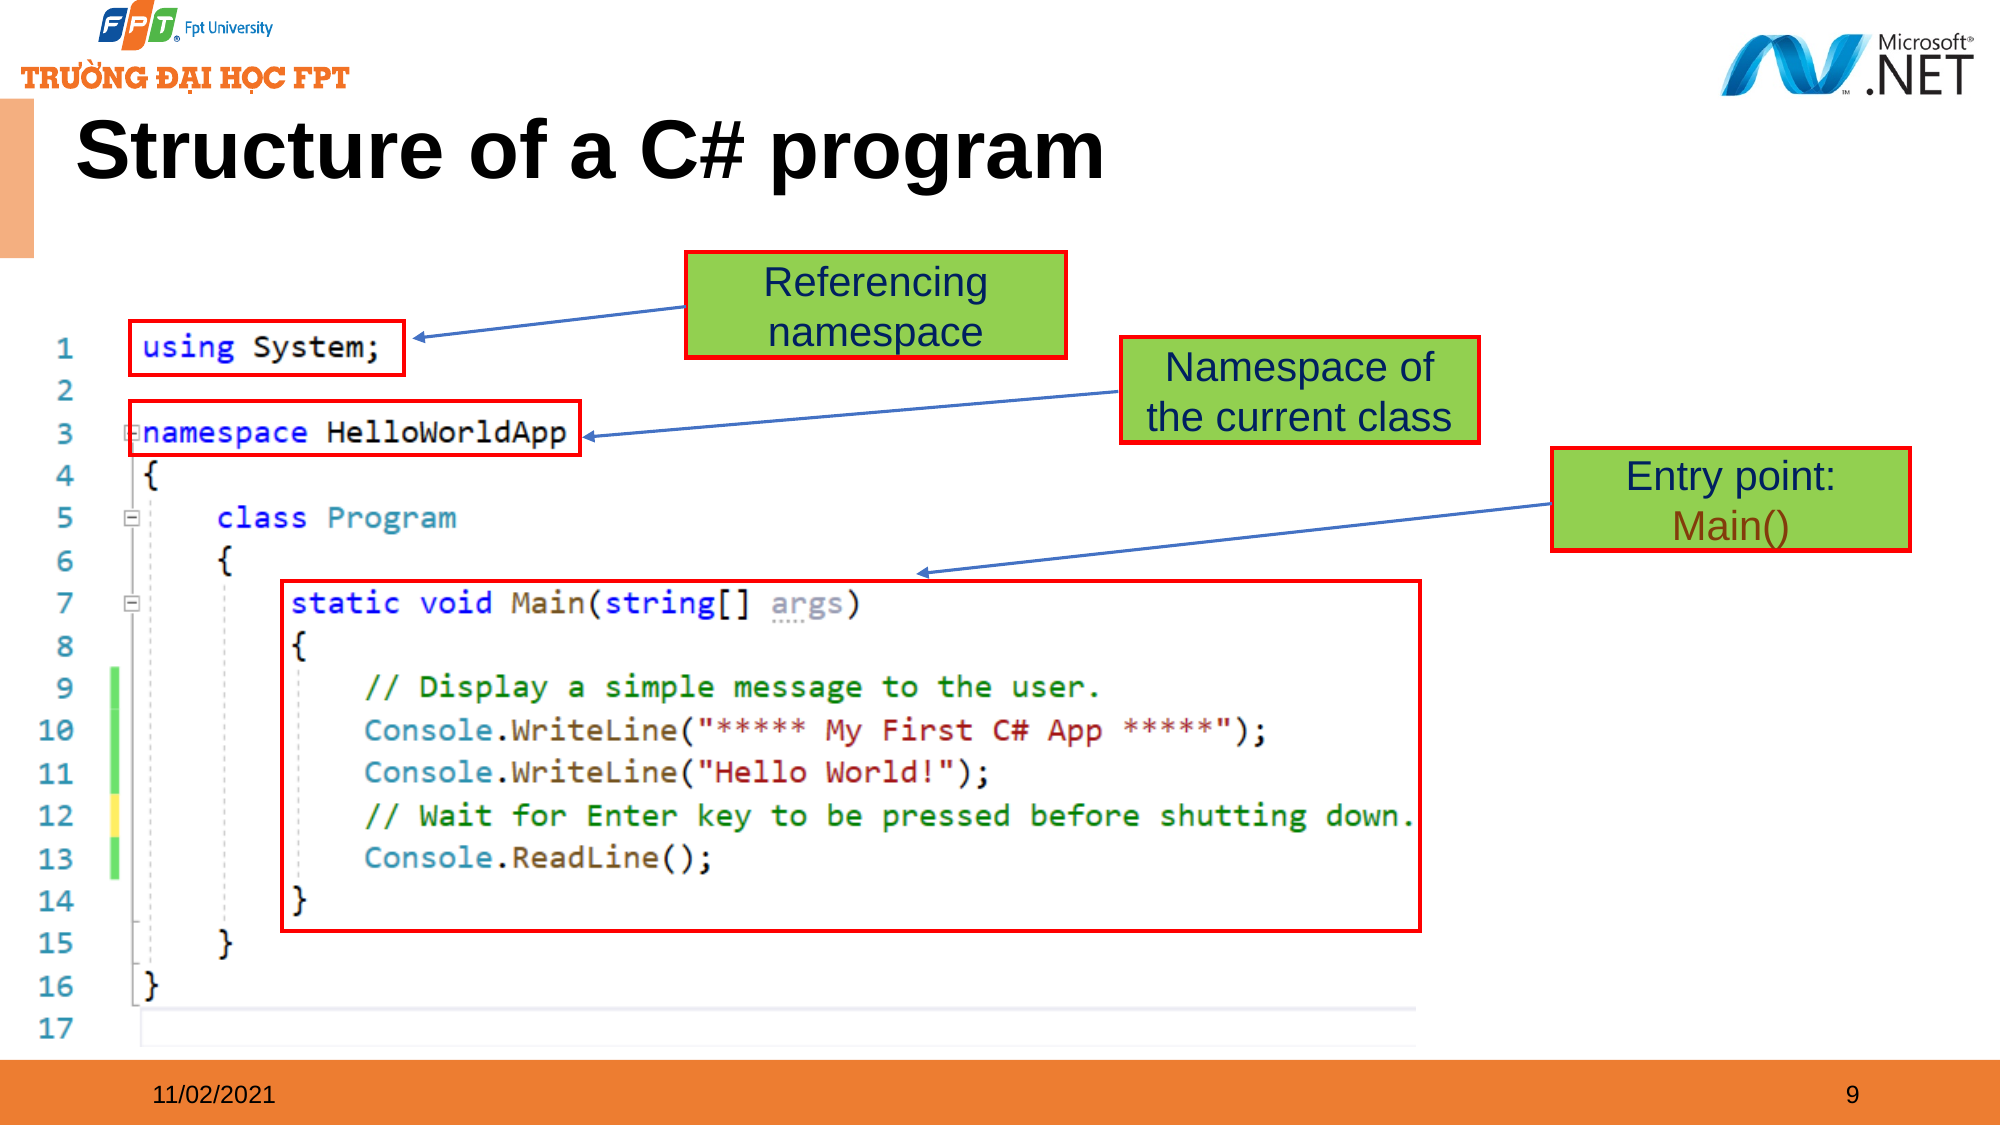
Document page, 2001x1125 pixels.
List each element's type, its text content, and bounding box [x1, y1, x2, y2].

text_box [38, 251, 1911, 1047]
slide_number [137, 1063, 588, 1123]
picture [1685, 0, 2001, 129]
slide_number 9 [1424, 1063, 1875, 1123]
title Structure of a C# program [60, 104, 1834, 199]
